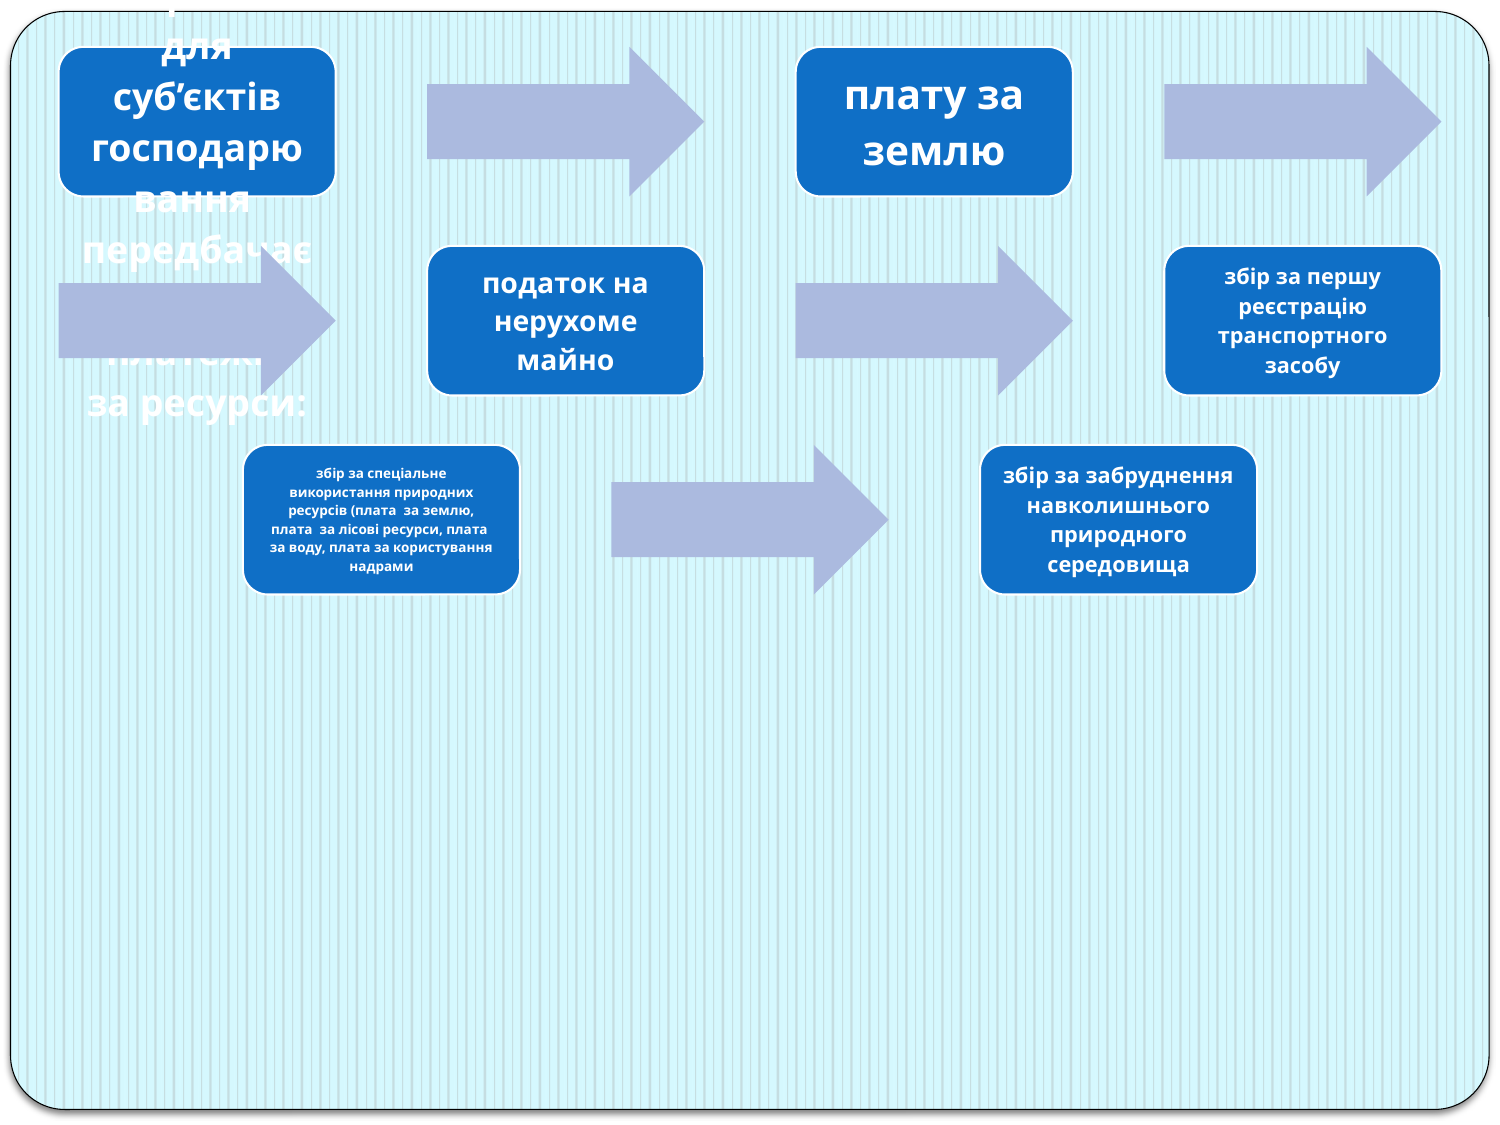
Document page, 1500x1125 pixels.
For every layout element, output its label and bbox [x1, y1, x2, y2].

list [58, 46, 1442, 1055]
